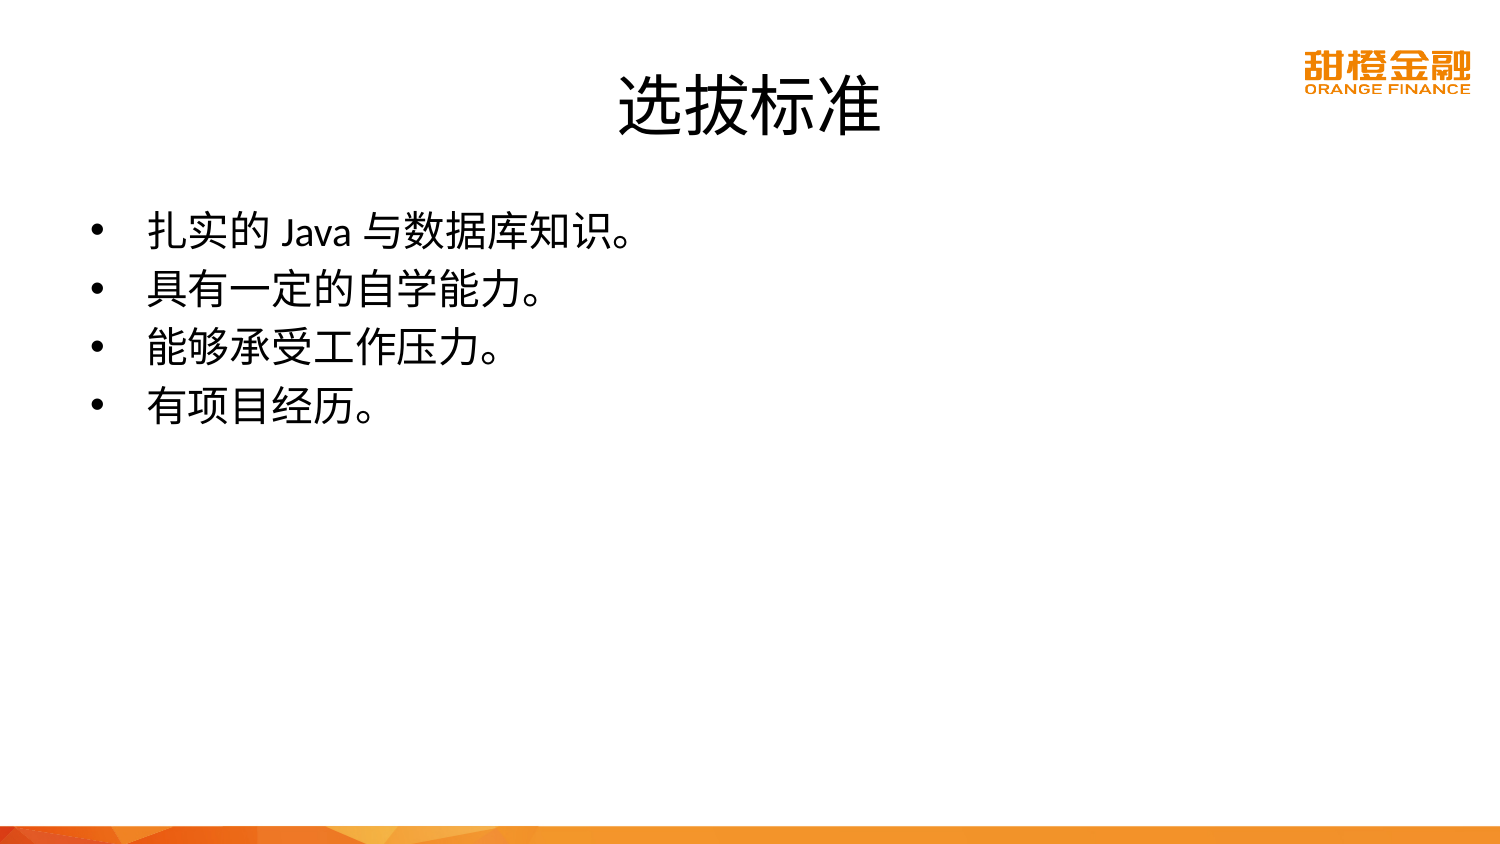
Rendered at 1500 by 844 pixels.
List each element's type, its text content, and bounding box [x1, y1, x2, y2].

title 选拔标准 [75, 33, 1425, 175]
list 扎实的Java与数据库知识。 具有一定的自学能力。 能够承受工作压力。 有项目经历。 [75, 196, 1425, 754]
picture [0, 0, 1500, 844]
